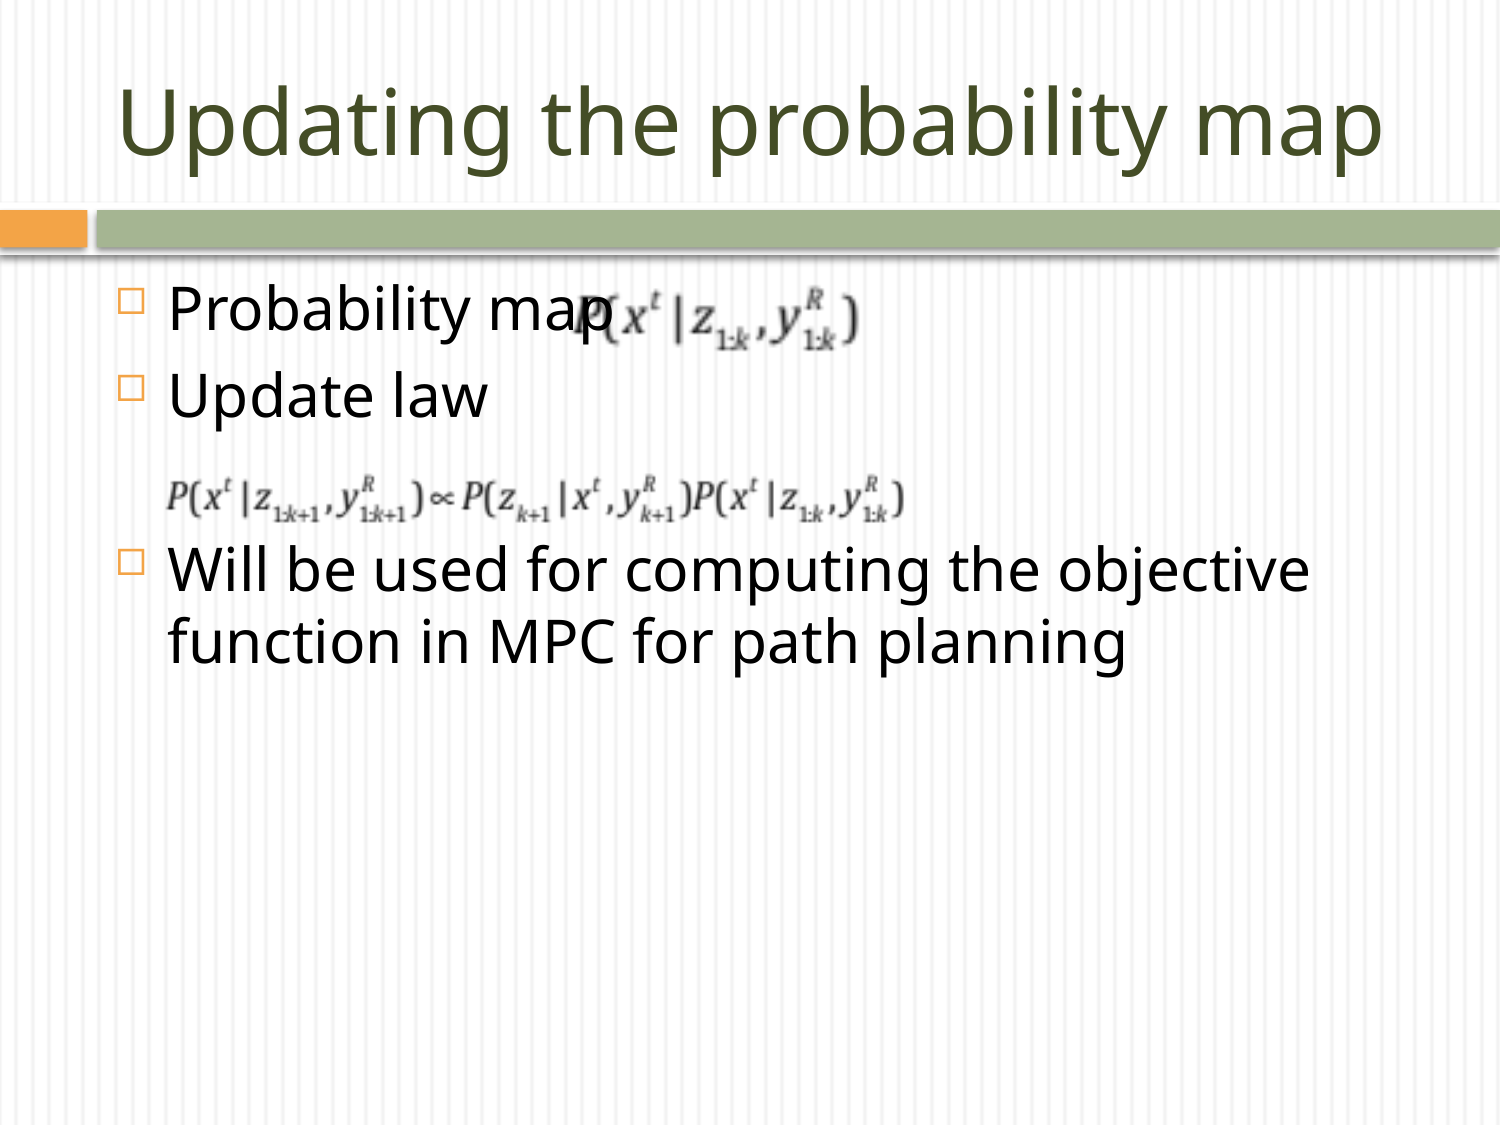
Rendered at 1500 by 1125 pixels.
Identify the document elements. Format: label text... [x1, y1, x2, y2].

list Probability map Update law Will be used for computing the objective function in MPC for path planning [100, 262, 1438, 1000]
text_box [162, 462, 907, 529]
title Updating the probability map [100, 37, 1438, 200]
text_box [566, 270, 863, 359]
